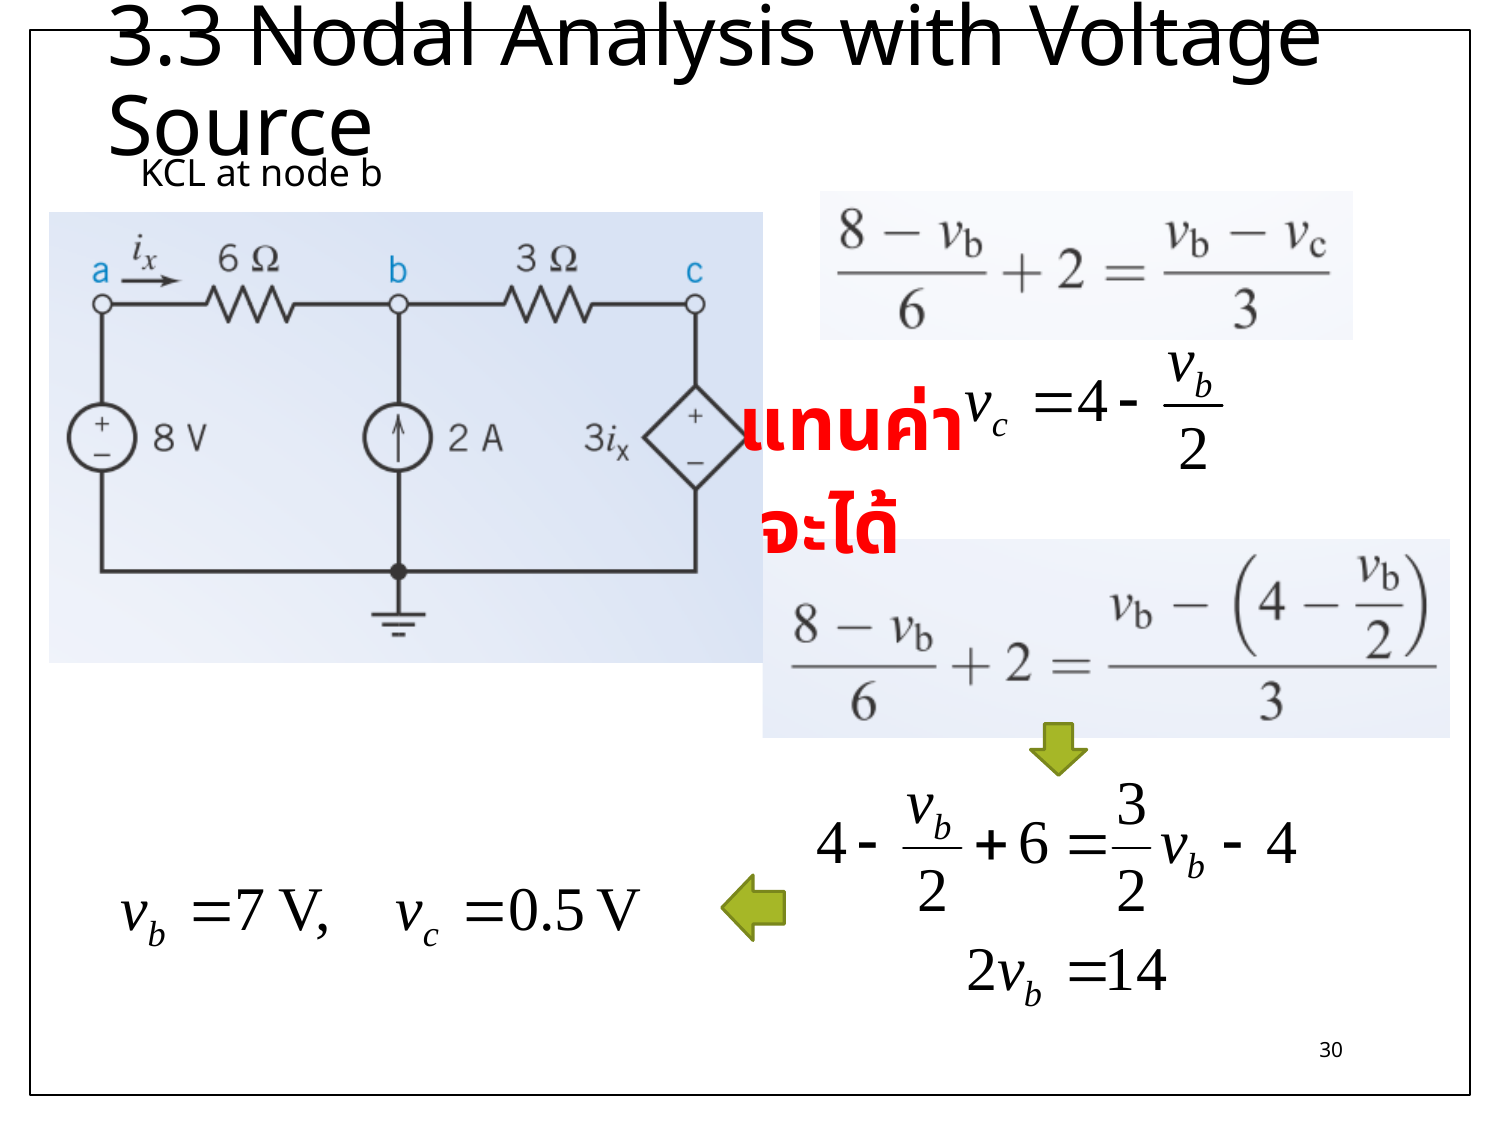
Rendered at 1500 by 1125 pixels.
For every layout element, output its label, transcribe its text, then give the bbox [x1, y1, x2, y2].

slide_number 30 [1147, 1020, 1358, 1081]
text_box จะได้ [768, 470, 917, 537]
picture [49, 212, 1451, 738]
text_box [955, 322, 1236, 484]
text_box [807, 761, 1310, 1022]
text_box KCL at node b [125, 141, 399, 202]
text_box แทนค่า [768, 367, 950, 473]
text_box [1028, 746, 1089, 760]
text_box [112, 868, 652, 963]
text_box [720, 873, 786, 942]
title 3.3 Nodal Analysis with Voltage Source [92, 0, 1468, 192]
picture [819, 191, 1354, 340]
